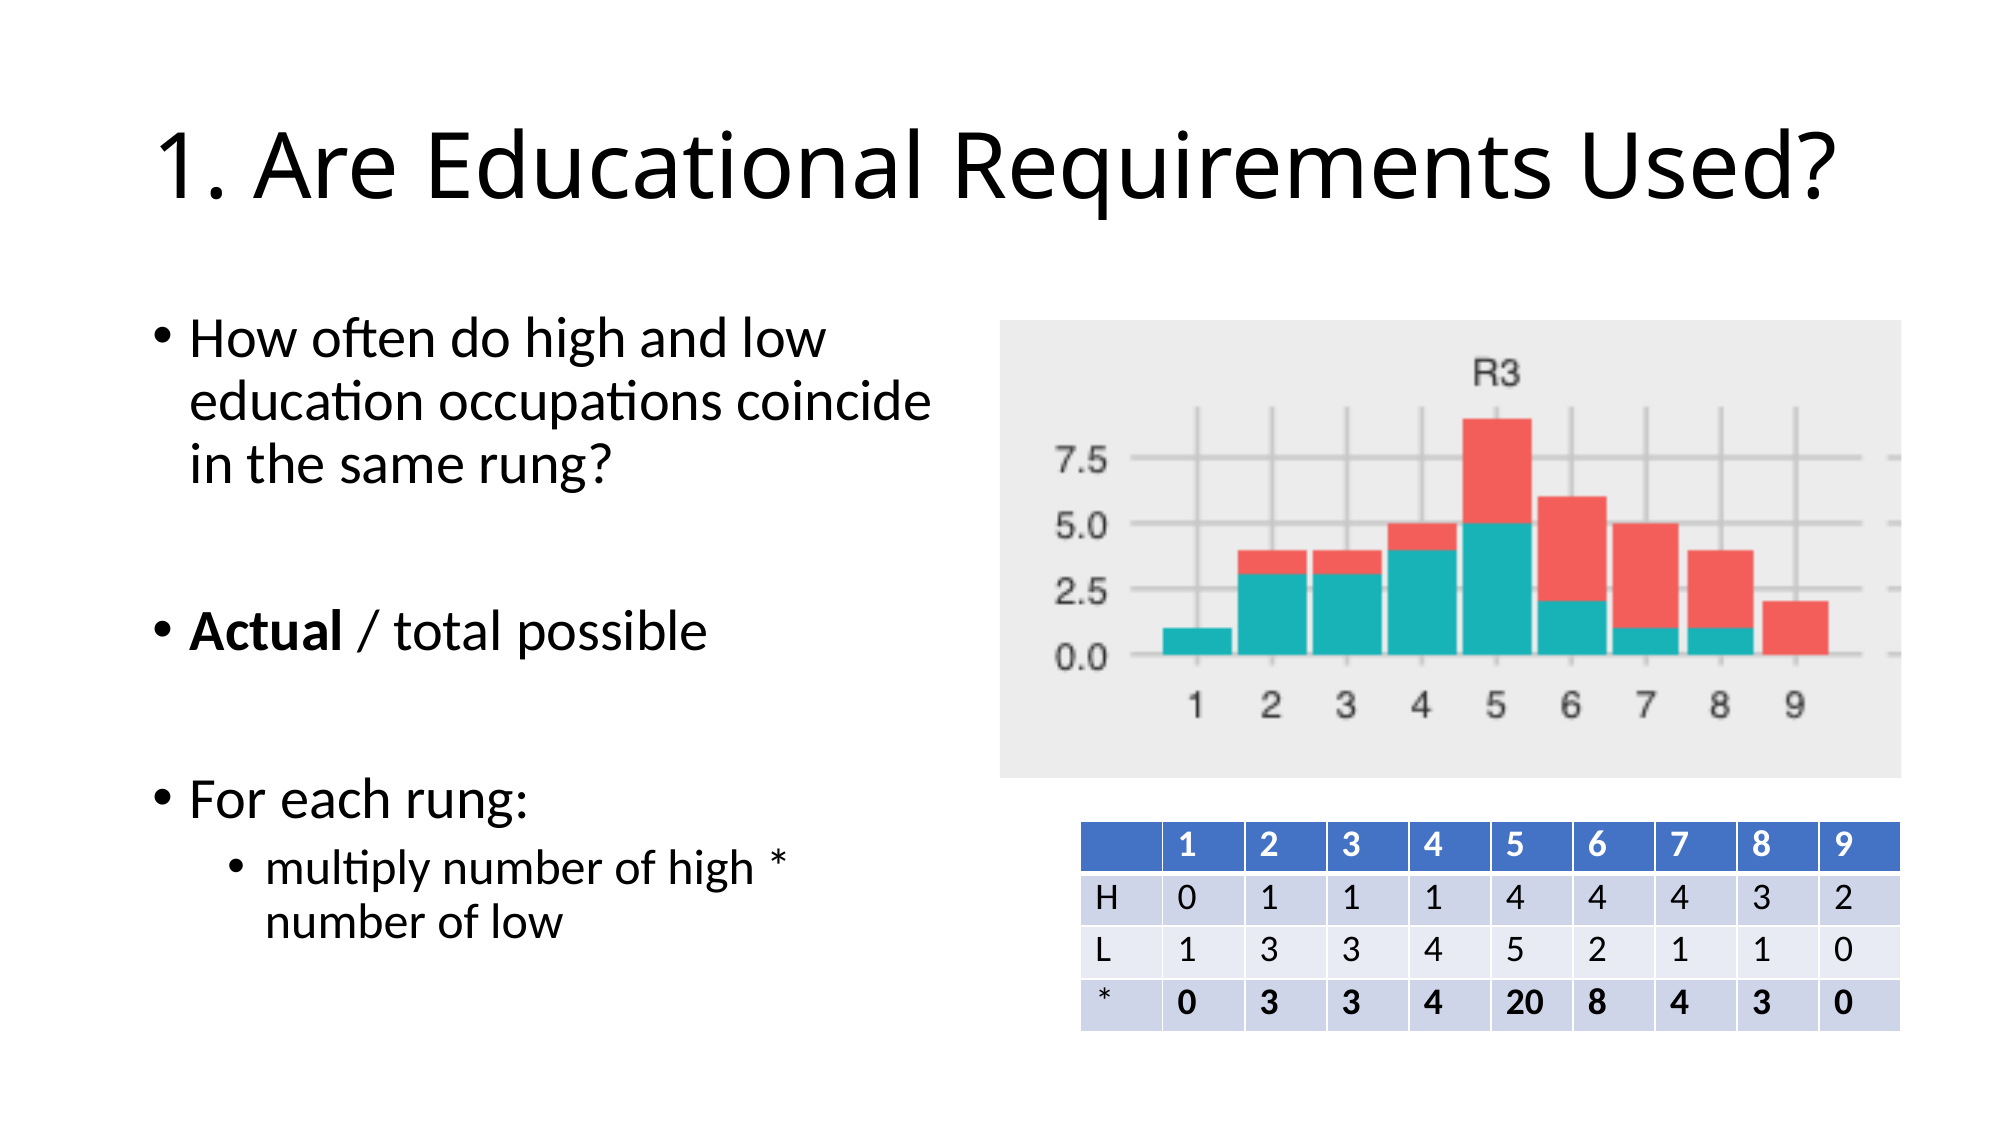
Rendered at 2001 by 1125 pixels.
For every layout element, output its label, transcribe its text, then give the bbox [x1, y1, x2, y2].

table_cell H [1081, 876, 1162, 925]
table_cell 3 [1246, 980, 1326, 1031]
table_cell 0 [1820, 980, 1900, 1031]
table_header 4 [1410, 822, 1490, 871]
table_header 6 [1574, 822, 1654, 871]
table_cell 4 [1656, 876, 1736, 925]
table_header 3 [1328, 822, 1408, 871]
table_cell 1 [1246, 876, 1326, 925]
table_cell 1 [1410, 876, 1490, 925]
table_cell 0 [1163, 876, 1244, 925]
table_cell 3 [1738, 876, 1818, 925]
table_header 7 [1656, 822, 1736, 871]
table_cell 0 [1820, 927, 1900, 978]
table_cell 5 [1492, 927, 1572, 978]
table_cell 4 [1492, 876, 1572, 925]
table_cell 1 [1656, 927, 1736, 978]
table_header 8 [1738, 822, 1818, 871]
table_cell 2 [1820, 876, 1900, 925]
table_cell L [1081, 927, 1162, 978]
list How often do high and low education occupations coincide in the same rung? Actual / total possible For each rung: multiply number of high * number of low [137, 299, 959, 1014]
table_cell 1 [1328, 876, 1408, 925]
table_cell 4 [1410, 980, 1490, 1031]
table_cell 3 [1328, 980, 1408, 1031]
picture [999, 319, 1902, 778]
table_header [1081, 822, 1162, 871]
table_header 1 [1163, 822, 1244, 871]
table_header 5 [1492, 822, 1572, 871]
table_cell 20 [1492, 980, 1572, 1031]
title 1. Are Educational Requirements Used? [137, 59, 1863, 278]
table_cell 3 [1246, 927, 1326, 978]
table_cell 1 [1163, 927, 1244, 978]
table_cell * [1081, 980, 1162, 1031]
table_cell 3 [1328, 927, 1408, 978]
table_header 2 [1246, 822, 1326, 871]
table_cell 0 [1163, 980, 1244, 1031]
table_cell 1 [1738, 927, 1818, 978]
table_cell 4 [1656, 980, 1736, 1031]
table_cell 4 [1410, 927, 1490, 978]
table_cell 3 [1738, 980, 1818, 1031]
table_cell 2 [1574, 927, 1654, 978]
table_header 9 [1820, 822, 1900, 871]
table_cell 8 [1574, 980, 1654, 1031]
table_cell 4 [1574, 876, 1654, 925]
